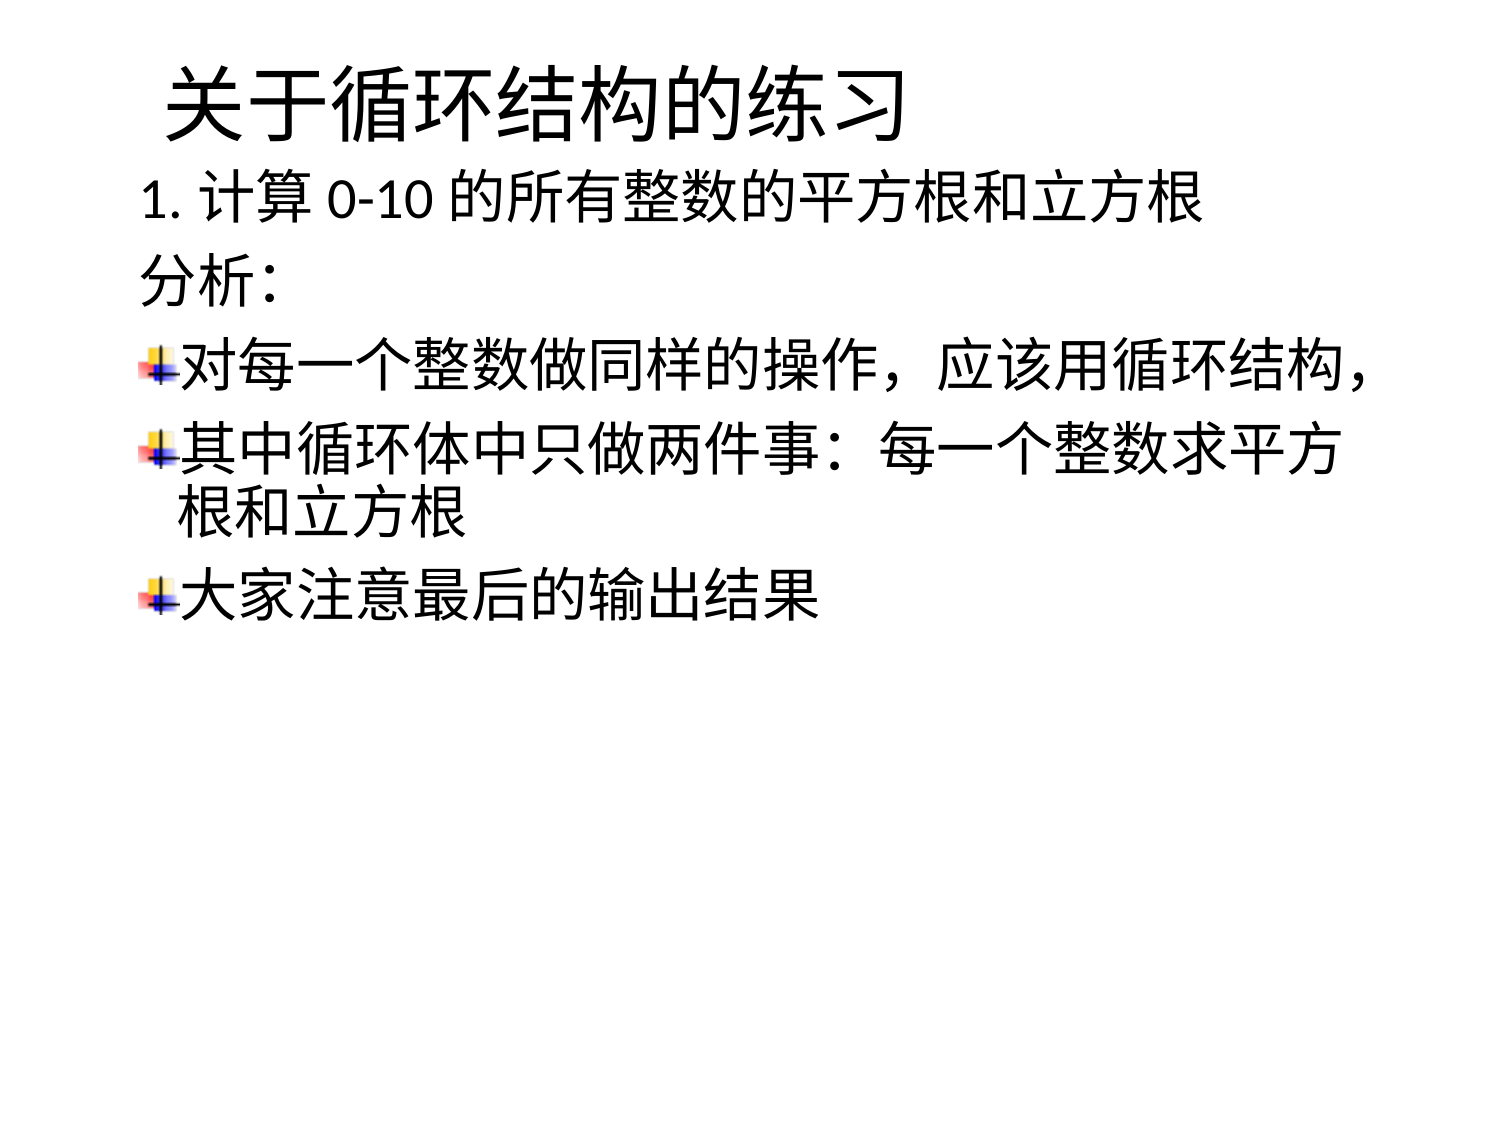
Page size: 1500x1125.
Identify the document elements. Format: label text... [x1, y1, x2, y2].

title 关于循环结构的练习 [147, 54, 1426, 162]
picture [138, 574, 180, 615]
list 1.计算0-10的所有整数的平方根和立方根 分析： 对每一个整数做同样的操作，应该用循环结构， 其中循环体中只做两件事：每一个整数求平方根和立方根 大家注意最后的输出结果 [123, 160, 1399, 1047]
picture [138, 427, 180, 469]
picture [138, 343, 180, 385]
